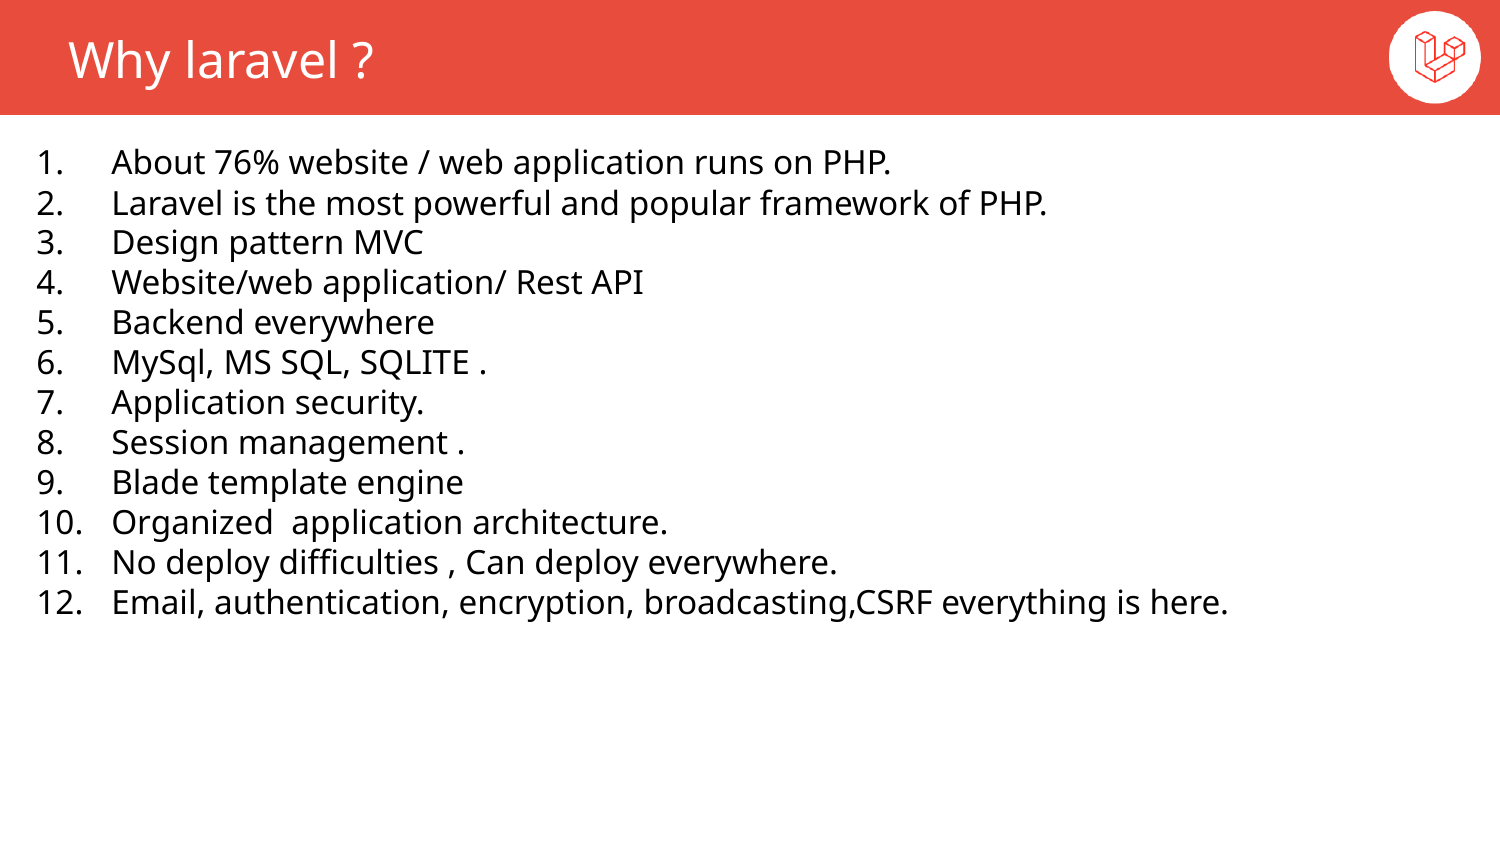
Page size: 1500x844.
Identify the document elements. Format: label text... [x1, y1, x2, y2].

text_box Why laravel ? [53, 21, 390, 96]
picture [0, 0, 1500, 844]
text_box About 76% website / web application runs on PHP. Laravel is the most powerful and popular framework of PHP. Design pattern MVC Website/web application/ Rest API Backend everywhere MySql, MS SQL, SQLITE . Application security. Session management . Blade template engine Organized application architecture. No deploy difficulties , Can deploy everywhere. Email, authentication, encryption, broadcasting,CSRF everything is here. [21, 134, 1255, 668]
